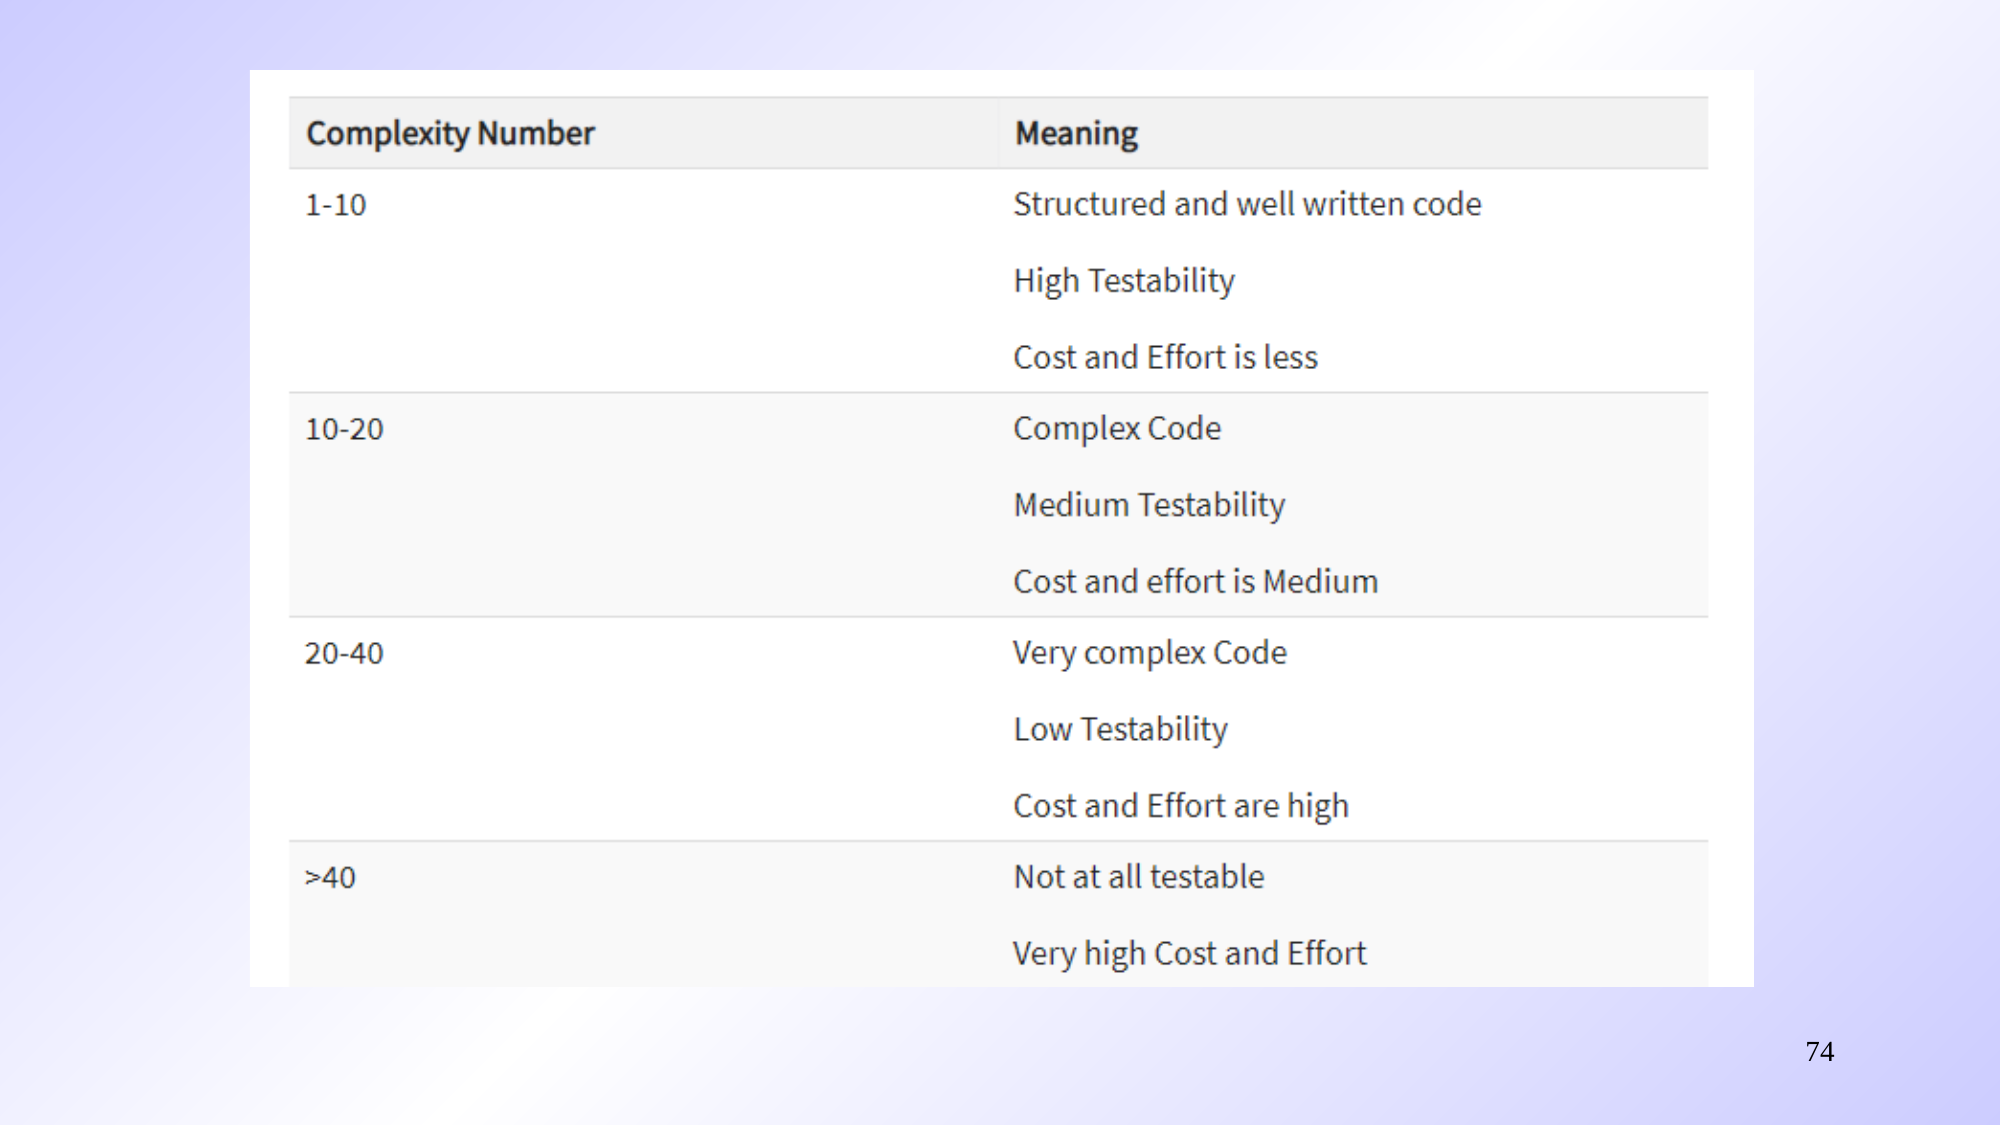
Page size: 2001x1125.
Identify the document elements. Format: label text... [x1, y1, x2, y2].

picture [249, 70, 1754, 987]
slide_number 74 [1433, 1025, 1850, 1100]
